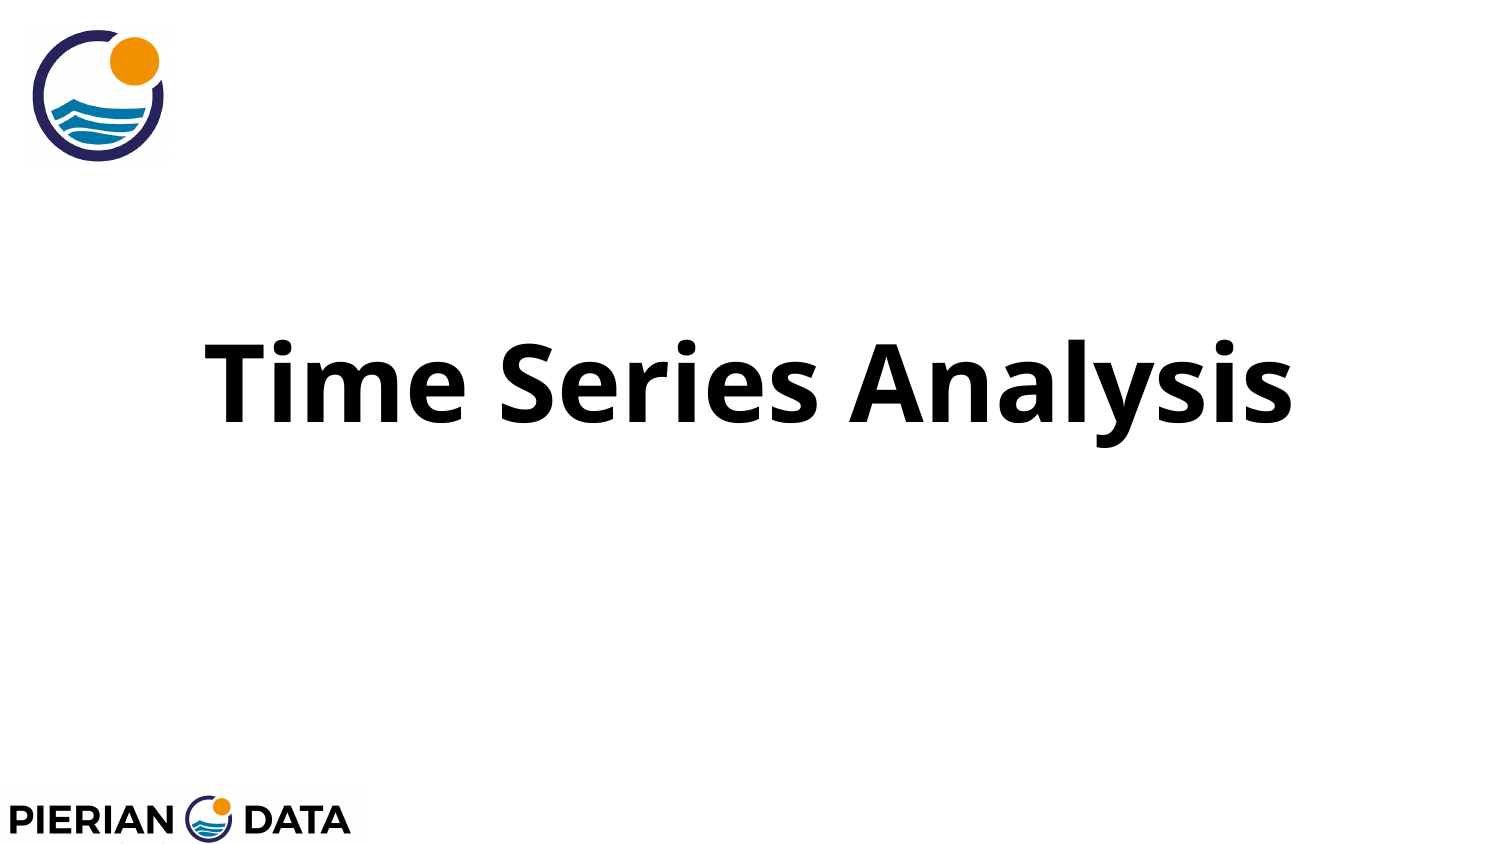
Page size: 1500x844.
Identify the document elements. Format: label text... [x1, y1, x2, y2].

picture [0, 787, 368, 844]
picture [24, 24, 172, 167]
title Time Series Analysis [51, 122, 1449, 459]
